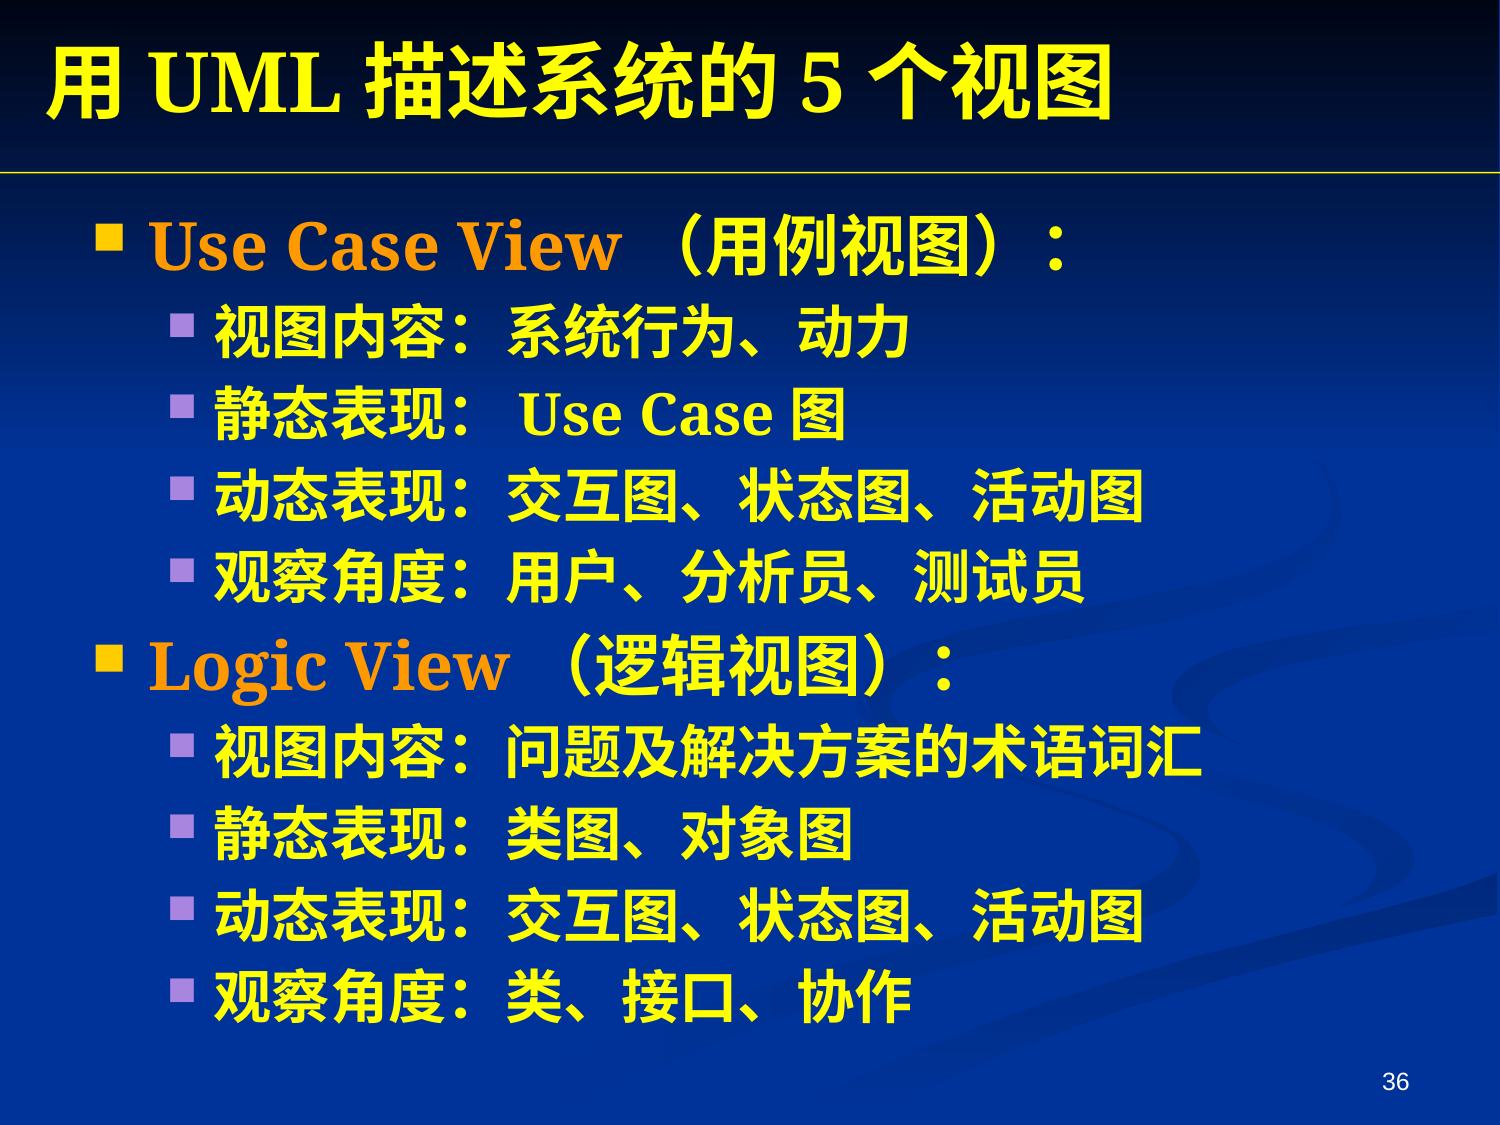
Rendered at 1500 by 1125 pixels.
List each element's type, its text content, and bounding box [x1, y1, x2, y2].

text_box 用UML描述系统的5个视图 [29, 21, 1380, 138]
slide_number 36 [1074, 1079, 1426, 1104]
list Use Case View（用例视图）： 视图内容：系统行为、动力 静态表现：Use Case图 动态表现：交互图、状态图、活动图 观察角度：用户、分析员、测试员 Logic View（逻辑视图）： 视图内容：问题及解决方案的术语词汇 静态表现：类图、对象图 动态表现：交互图、状态图、活动图 观察角度：类、接口、协作 [76, 196, 1428, 1079]
